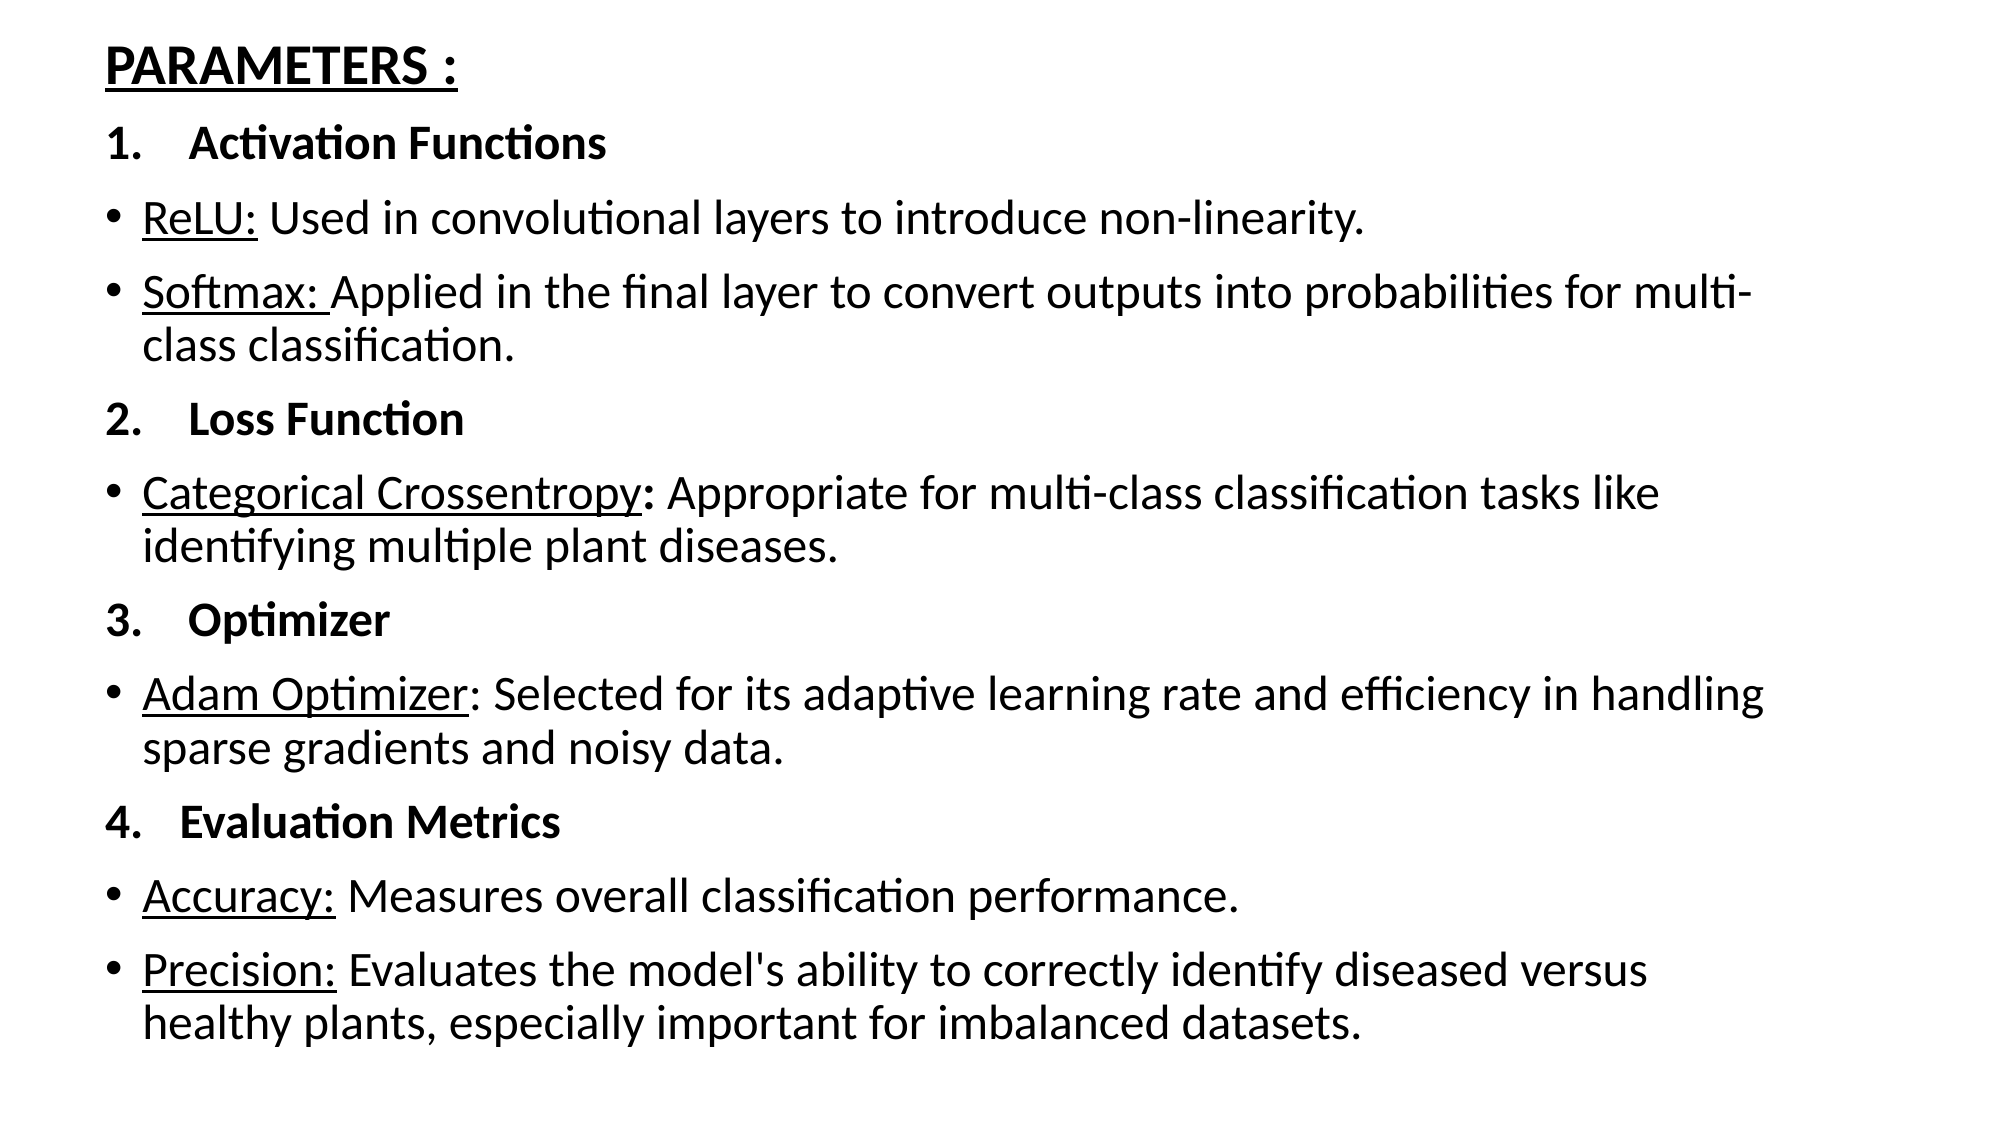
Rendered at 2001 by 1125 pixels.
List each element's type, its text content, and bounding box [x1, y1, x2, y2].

list PARAMETERS : Activation Functions ReLU: Used in convolutional layers to introduce non-linearity. Softmax: Applied in the final layer to convert outputs into probabilities for multi-class classification. Loss Function Categorical Crossentropy: Appropriate for multi-class classification tasks like identifying multiple plant diseases. 3. Optimizer Adam Optimizer: Selected for its adaptive learning rate and efficiency in handling sparse gradients and noisy data. Evaluation Metrics Accuracy: Measures overall classification performance. Precision: Evaluates the model's ability to correctly identify diseased versus healthy plants, especially important for imbalanced datasets. [90, 27, 1816, 1062]
